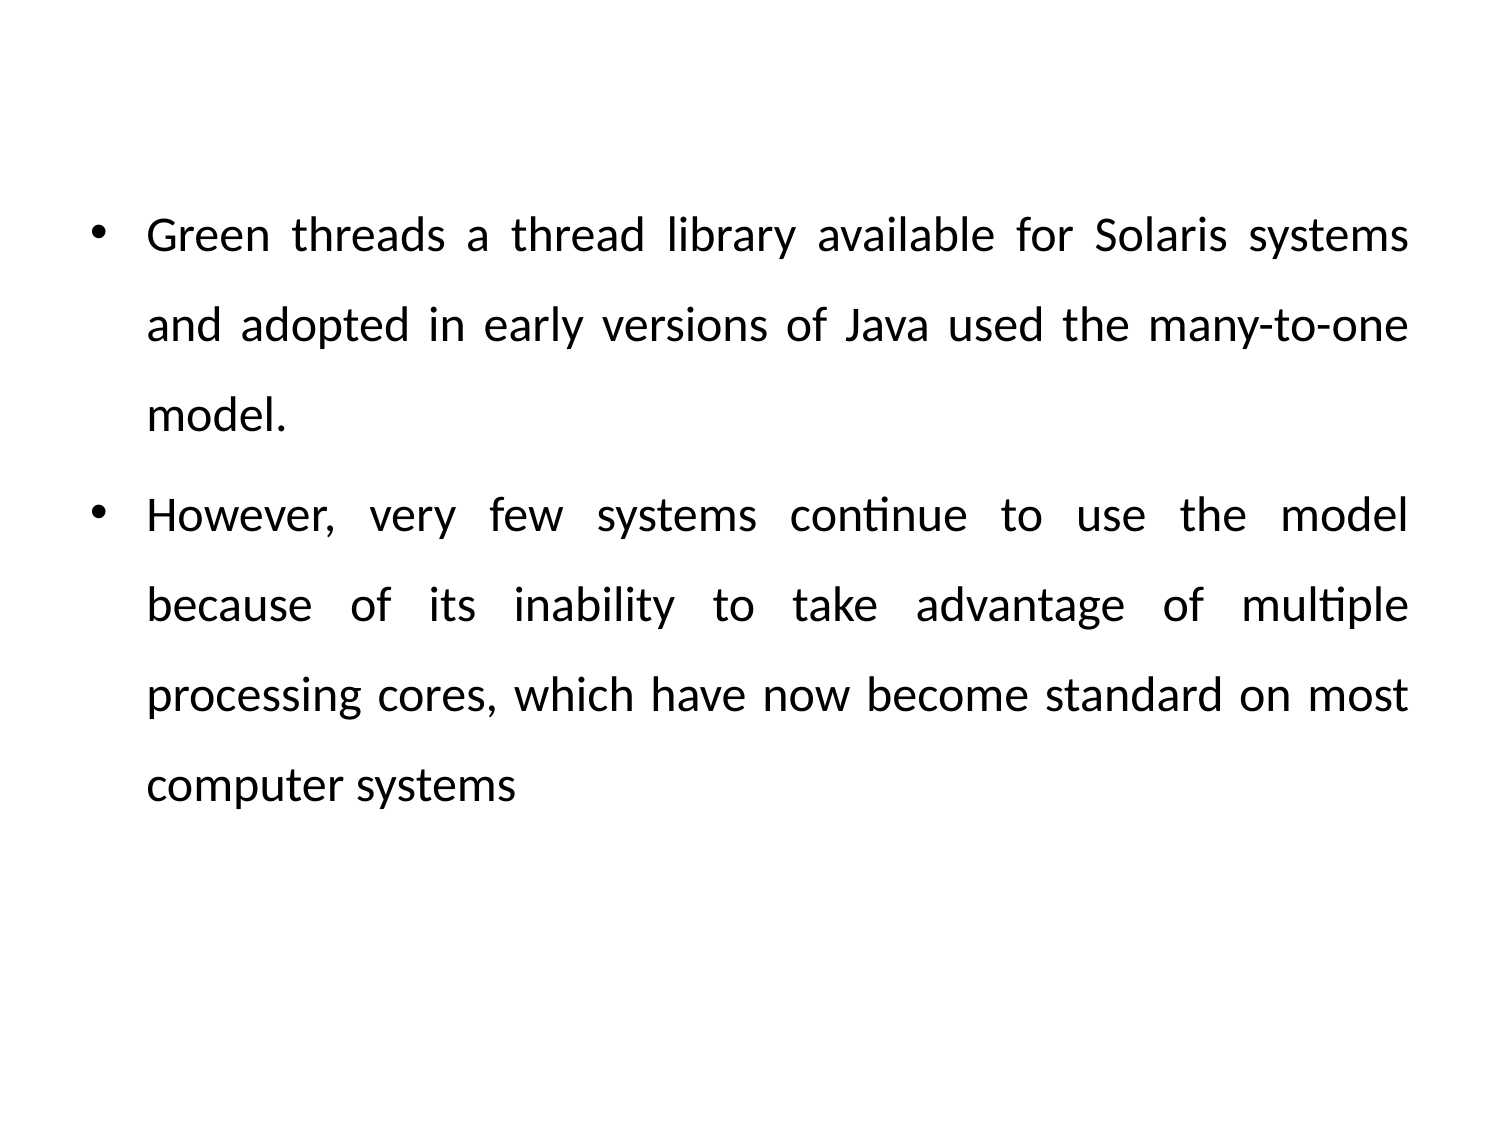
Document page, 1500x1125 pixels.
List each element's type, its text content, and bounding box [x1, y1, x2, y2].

list Green threads a thread library available for Solaris systems and adopted in early versions of Java used the many-to-one model. However, very few systems continue to use the model because of its inability to take advantage of multiple processing cores, which have now become standard on most computer systems [75, 164, 1425, 1005]
